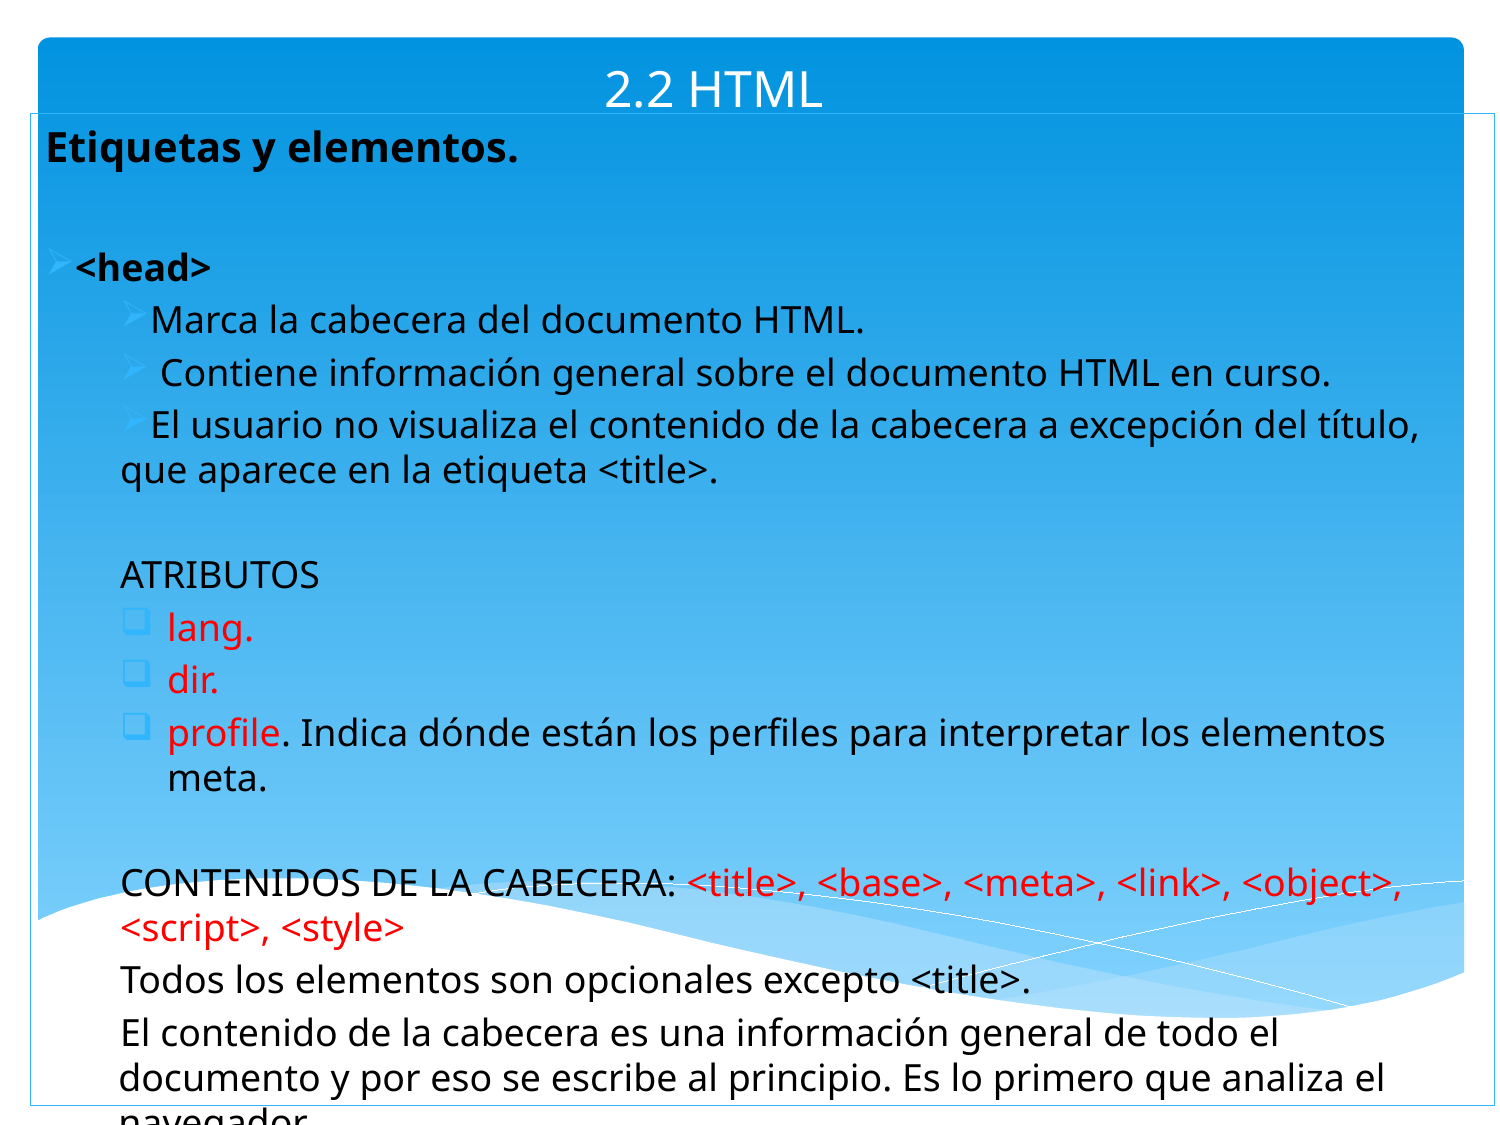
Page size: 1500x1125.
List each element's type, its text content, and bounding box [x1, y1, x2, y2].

subtitle Etiquetas y elementos. <head> Marca la cabecera del documento HTML. Contiene información general sobre el documento HTML en curso. El usuario no visualiza el contenido de la cabecera a excepción del título, que aparece en la etiqueta <title>. ATRIBUTOS lang. dir. profile. Indica dónde están los perfiles para interpretar los elementos meta. CONTENIDOS DE LA CABECERA: <title>, <base>, <meta>, <link>, <object>, <script>, <style> Todos los elementos son opcionales excepto <title>. El contenido de la cabecera es una información general de todo el documento y por eso se escribe al principio. Es lo primero que analiza el navegador. [30, 113, 1495, 1106]
title 2.2 HTML [76, 30, 1352, 113]
